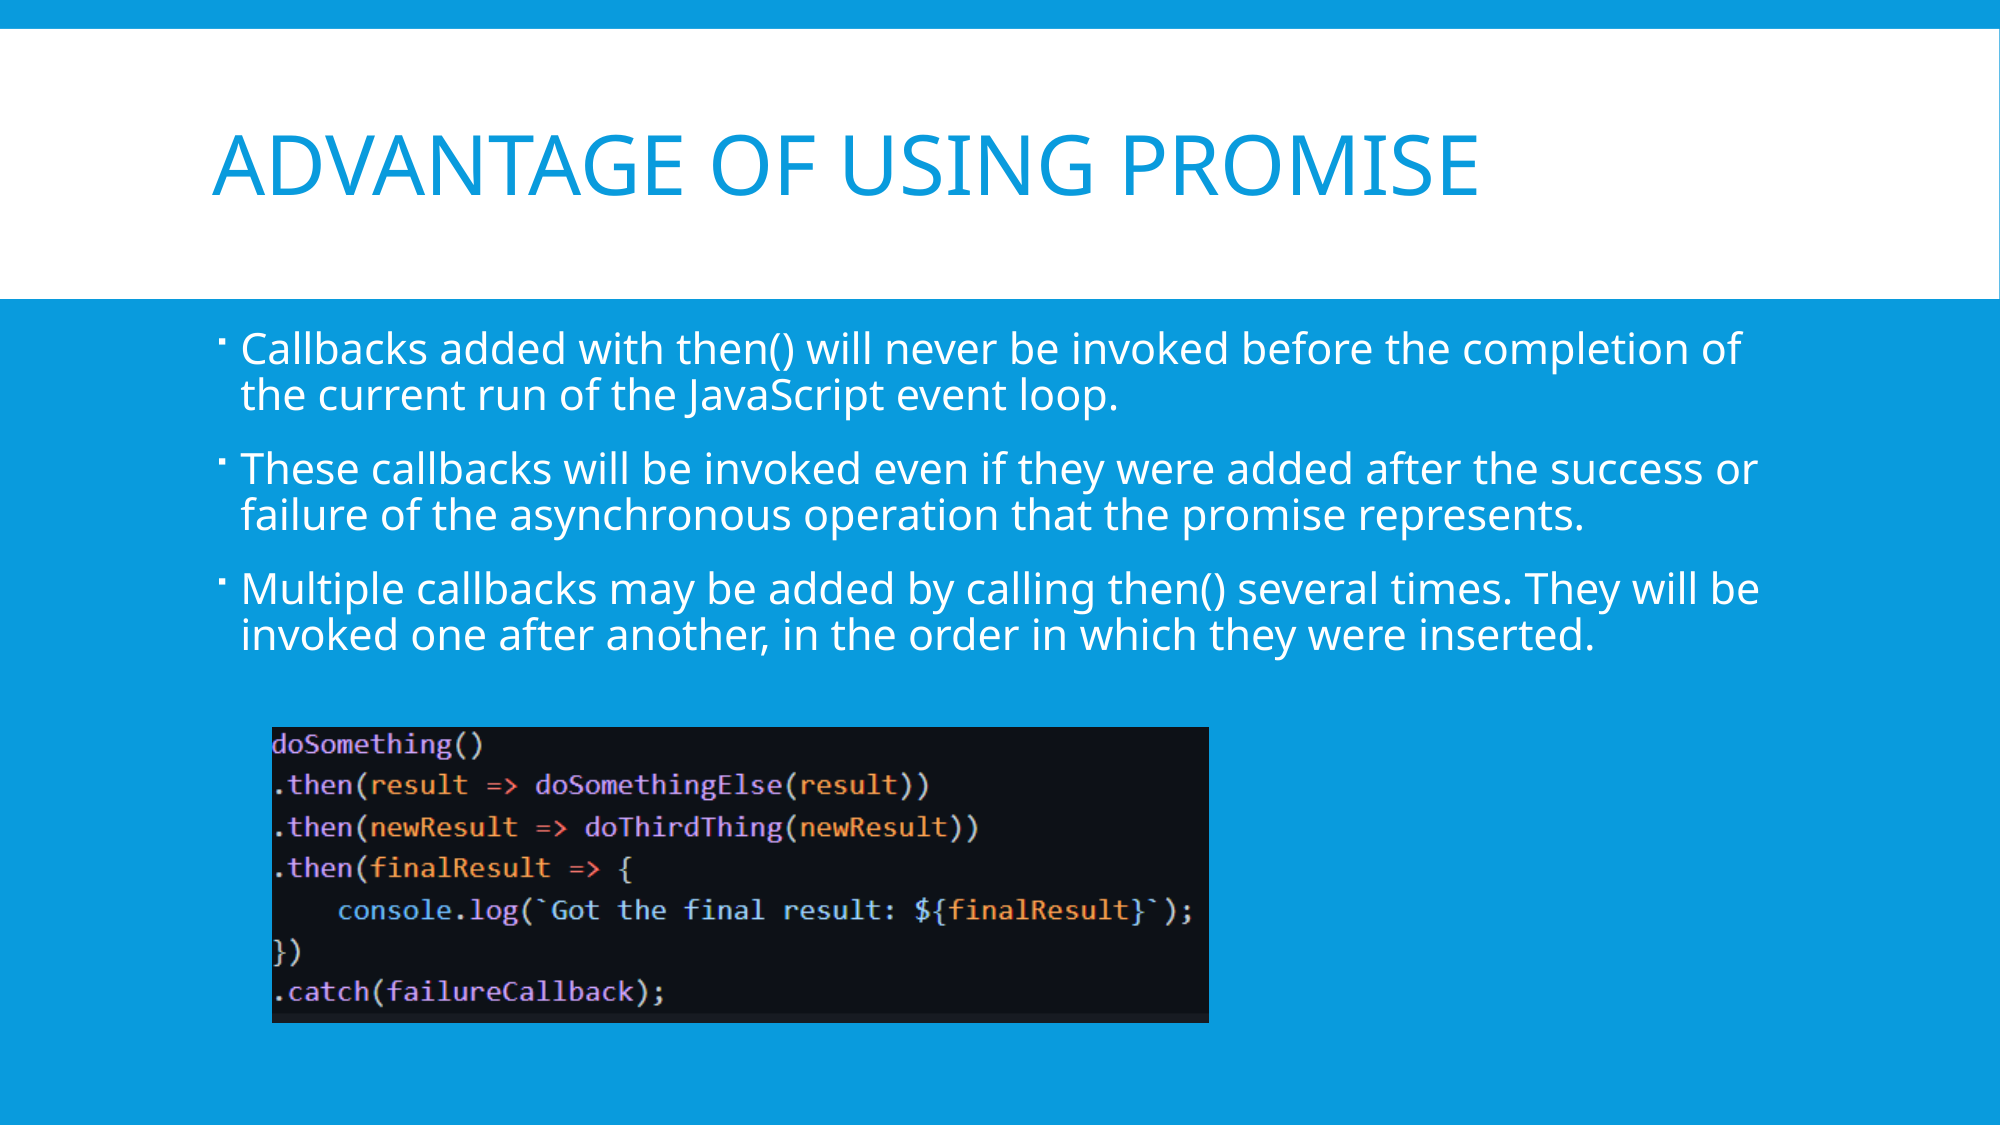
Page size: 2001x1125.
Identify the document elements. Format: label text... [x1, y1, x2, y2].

title Advantage of using promise [197, 46, 1803, 295]
list Callbacks added with then() will never be invoked before the completion of the current run of the JavaScript event loop. These callbacks will be invoked even if they were added after the success or failure of the asynchronous operation that the promise represents. Multiple callbacks may be added by calling then() several times. They will be invoked one after another, in the order in which they were inserted. [197, 319, 1803, 741]
picture [273, 728, 1208, 1022]
